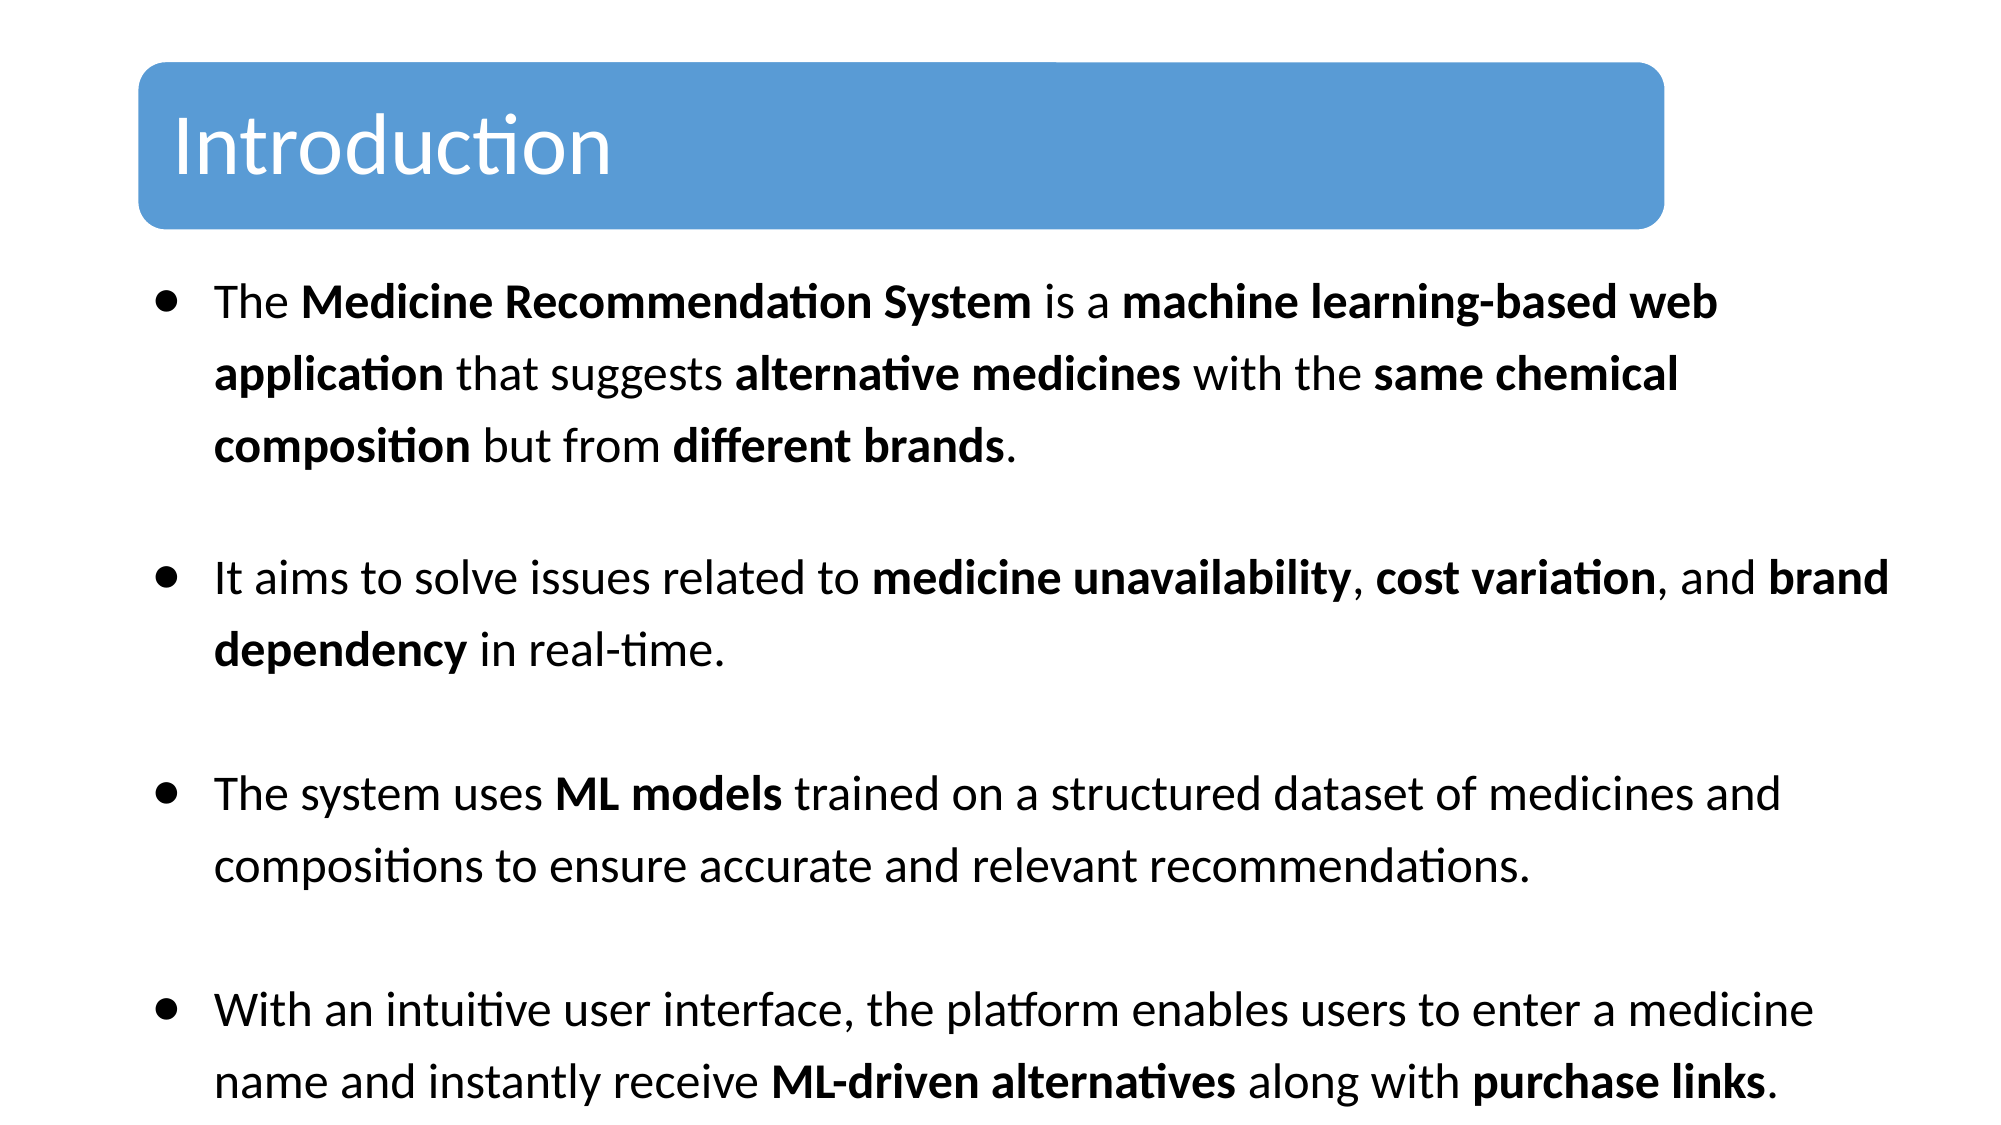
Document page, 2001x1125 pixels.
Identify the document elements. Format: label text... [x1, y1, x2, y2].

list The Medicine Recommendation System is a machine learning-based web application that suggests alternative medicines with the same chemical composition but from different brands. It aims to solve issues related to medicine unavailability, cost variation, and brand dependency in real-time. The system uses ML models trained on a structured dataset of medicines and compositions to ensure accurate and relevant recommendations. With an intuitive user interface, the platform enables users to enter a medicine name and instantly receive ML-driven alternatives along with purchase links. [123, 248, 1917, 1125]
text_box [137, 60, 1666, 231]
